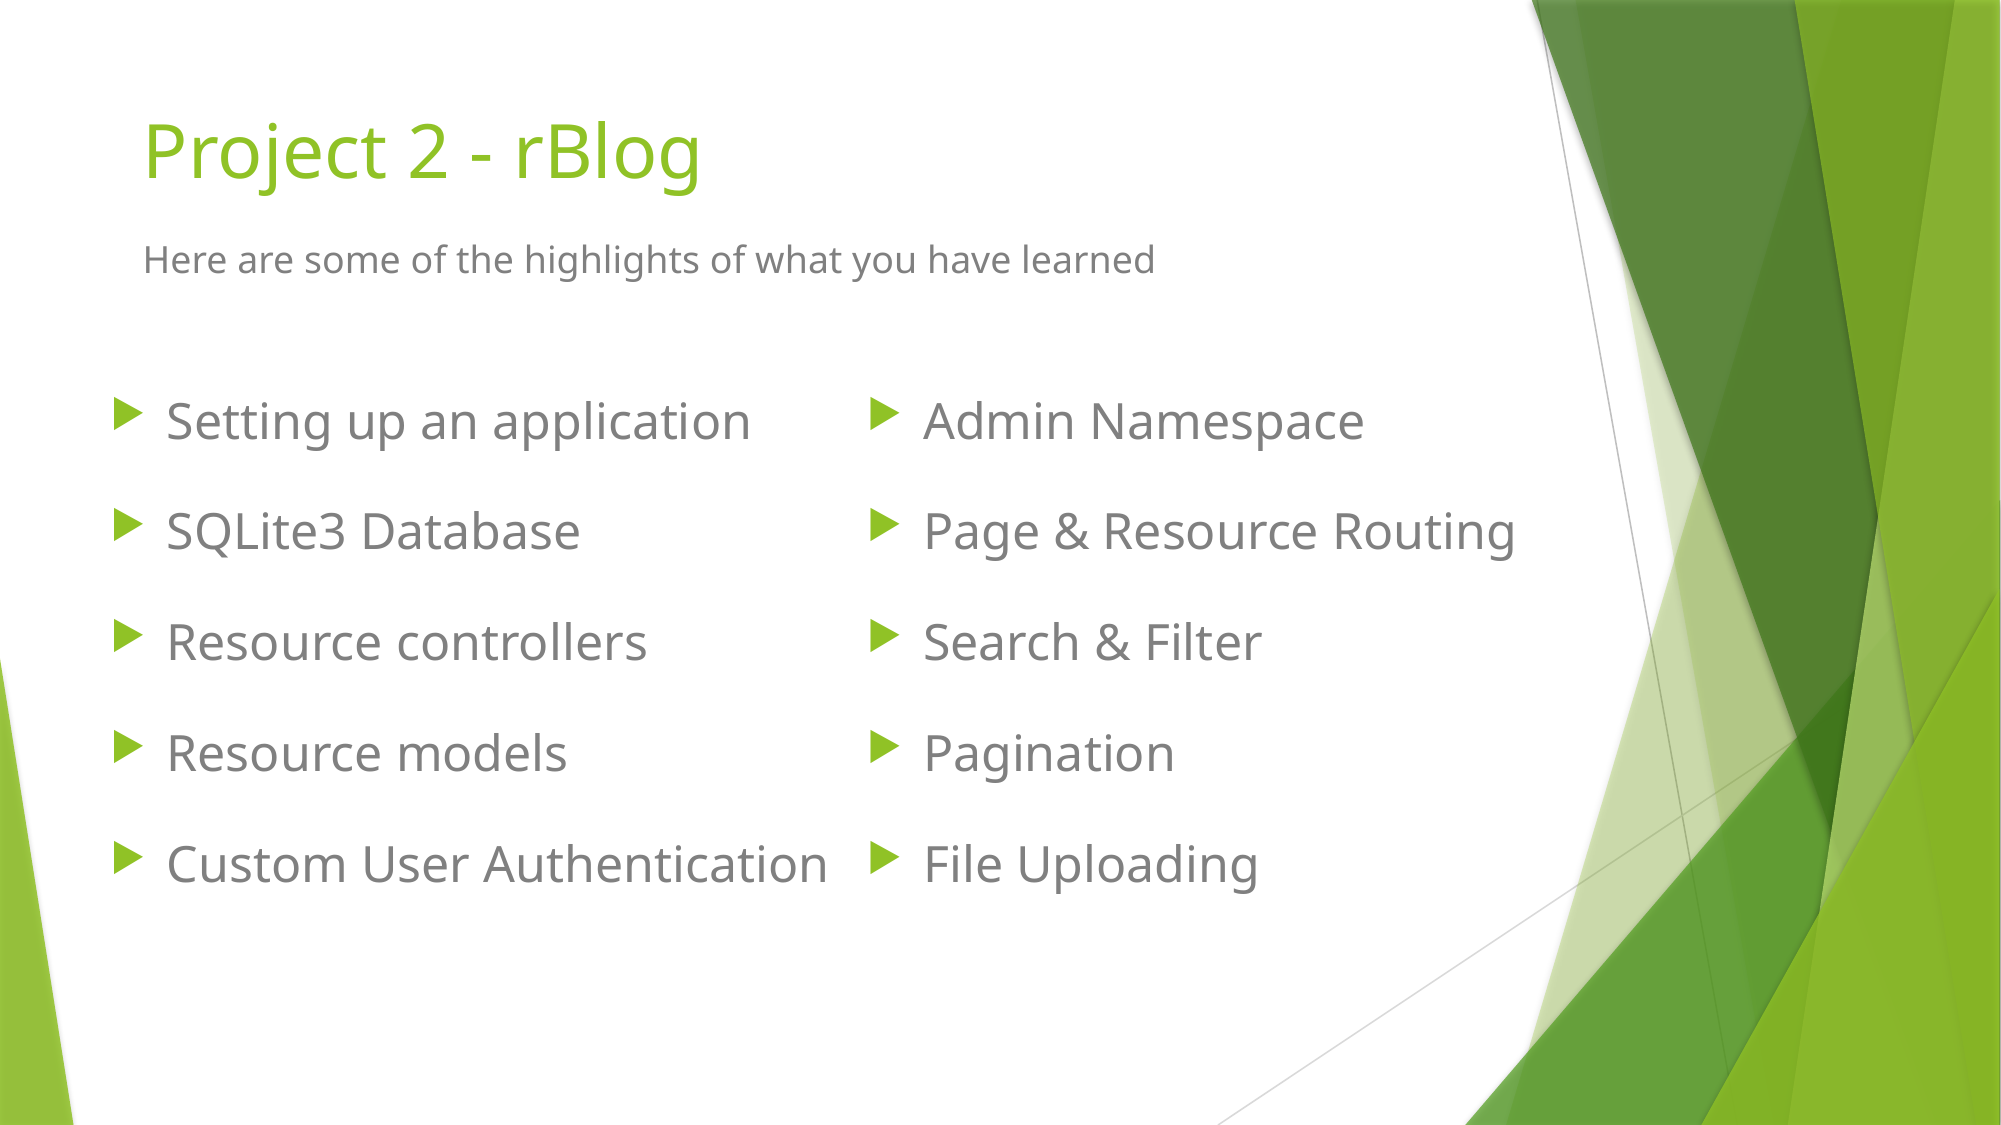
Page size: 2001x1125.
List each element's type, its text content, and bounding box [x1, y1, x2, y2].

text_box Here are some of the highlights of what you have learned [127, 228, 1226, 289]
title Project 2 - rBlog [127, 96, 1590, 307]
list Setting up an application SQLite3 Database Resource controllers Resource models Custom User Authentication [95, 351, 851, 1125]
text_box Admin Namespace Page & Resource Routing Search & Filter Pagination File Uploading [851, 351, 1684, 1125]
